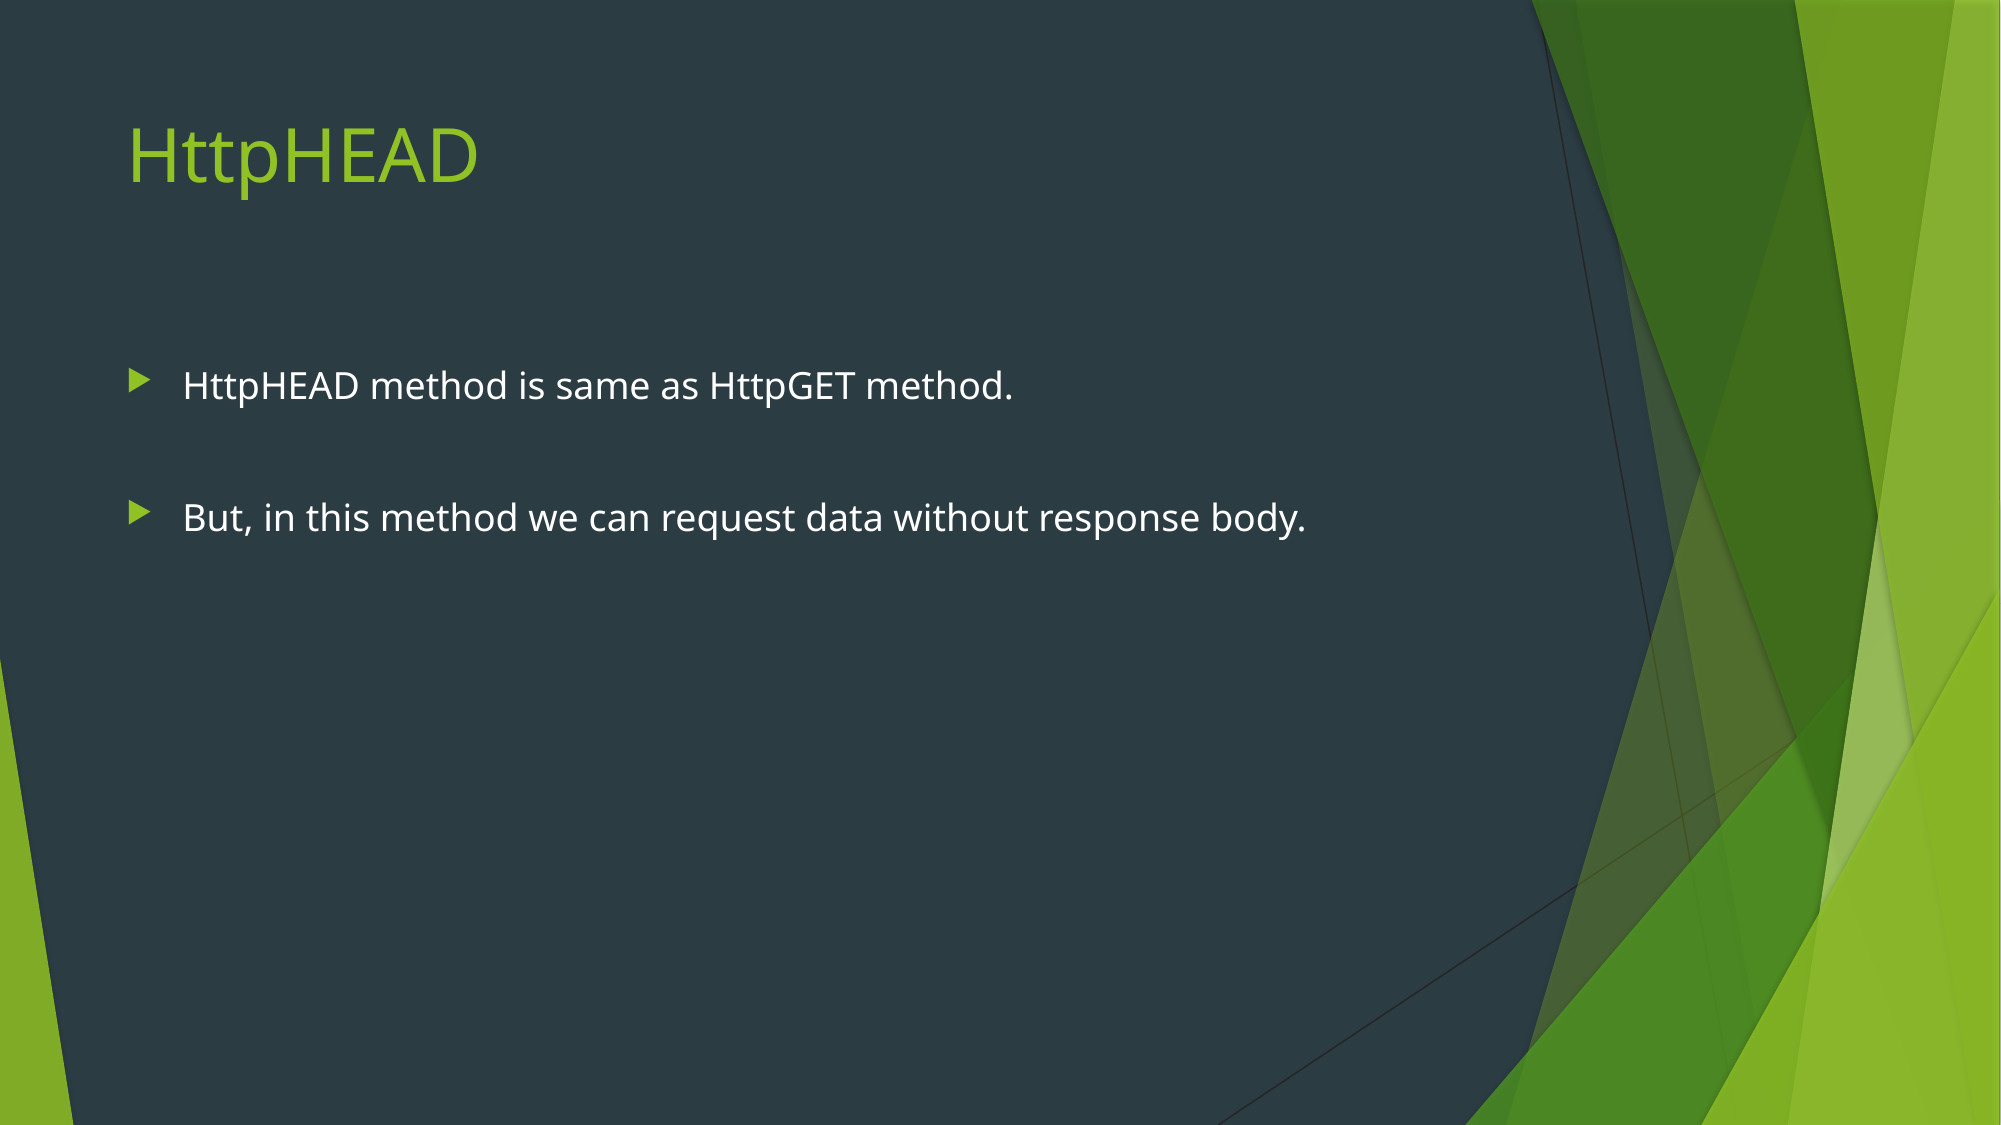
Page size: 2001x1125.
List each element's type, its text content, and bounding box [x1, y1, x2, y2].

title HttpHEAD [111, 99, 1522, 317]
list HttpHEAD method is same as HttpGET method. But, in this method we can request data without response body. [111, 354, 1522, 992]
